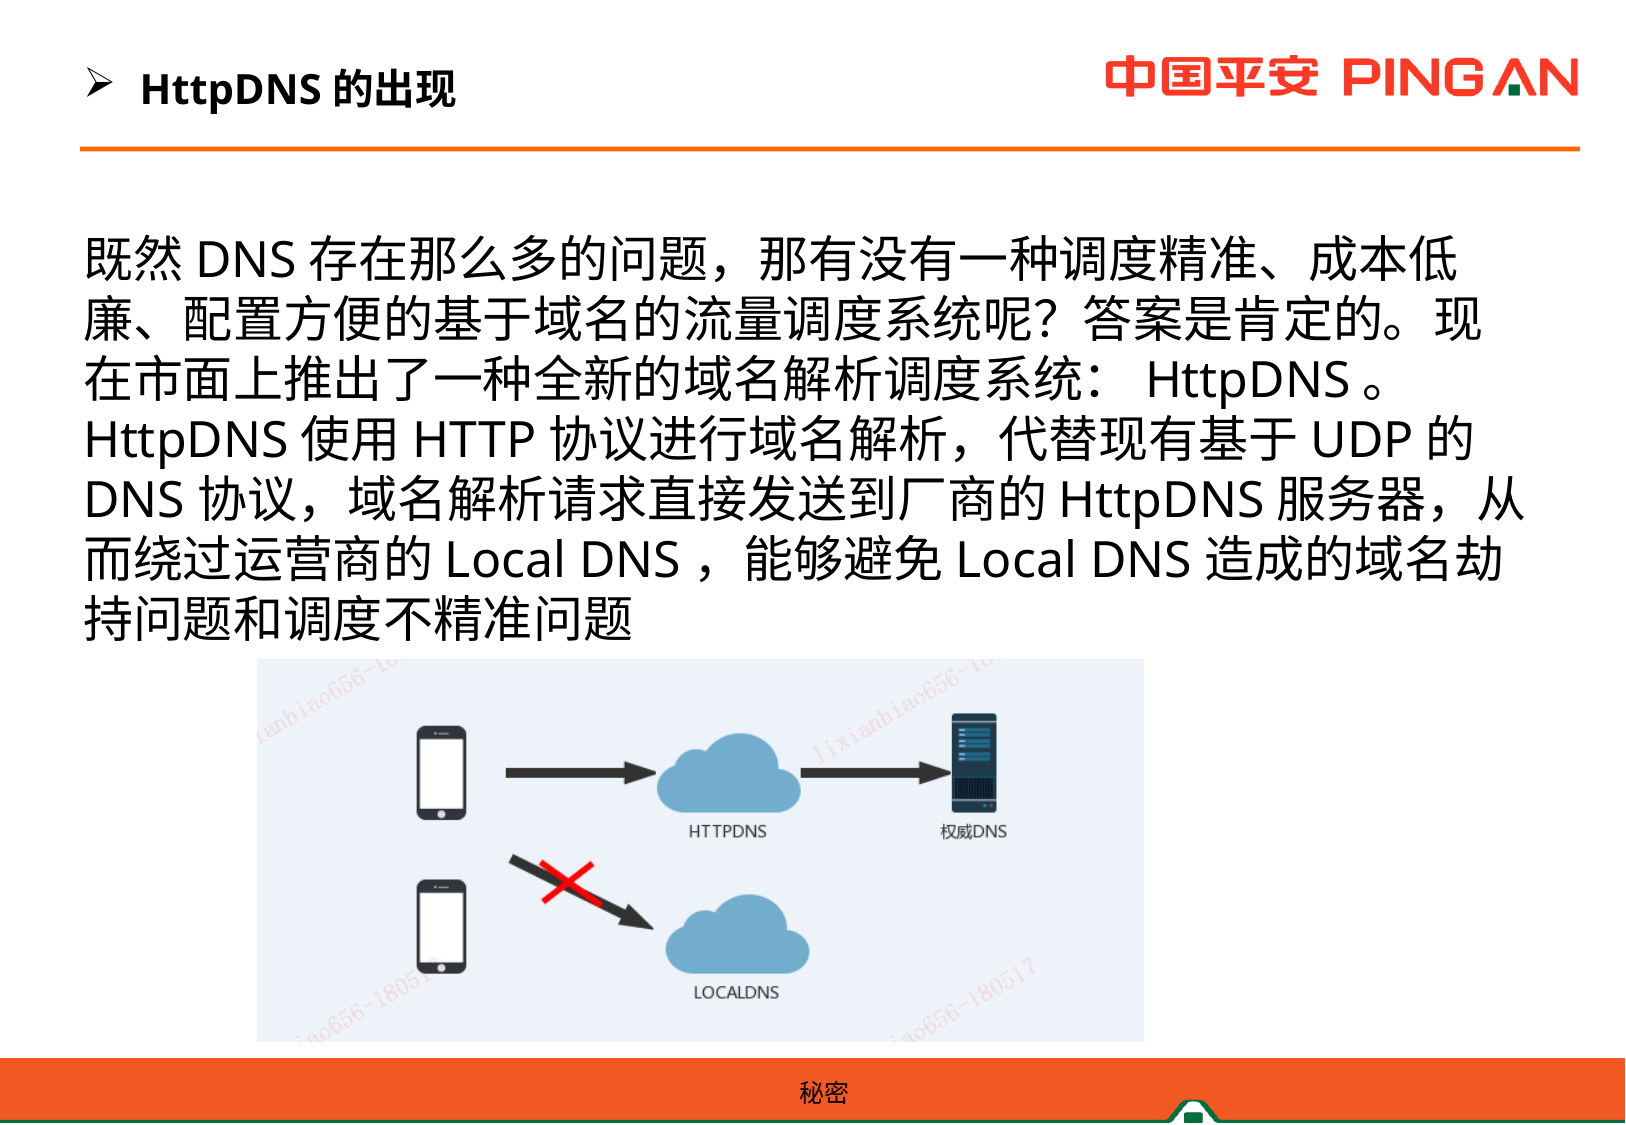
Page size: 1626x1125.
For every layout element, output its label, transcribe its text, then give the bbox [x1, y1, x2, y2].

picture [0, 1058, 1625, 1123]
text_box HttpDNS的出现 [68, 0, 1604, 350]
picture [256, 658, 1144, 1042]
text_box 既然DNS存在那么多的问题，那有没有一种调度精准、成本低廉、配置方便的基于域名的流量调度系统呢？答案是肯定的。现在市面上推出了一种全新的域名解析调度系统：HttpDNS。 HttpDNS使用HTTP协议进行域名解析，代替现有基于UDP的DNS协议，域名解析请求直接发送到厂商的HttpDNS服务器，从而绕过运营商的Local DNS，能够避免Local DNS造成的域名劫持问题和调度不精准问题 [68, 219, 1545, 655]
